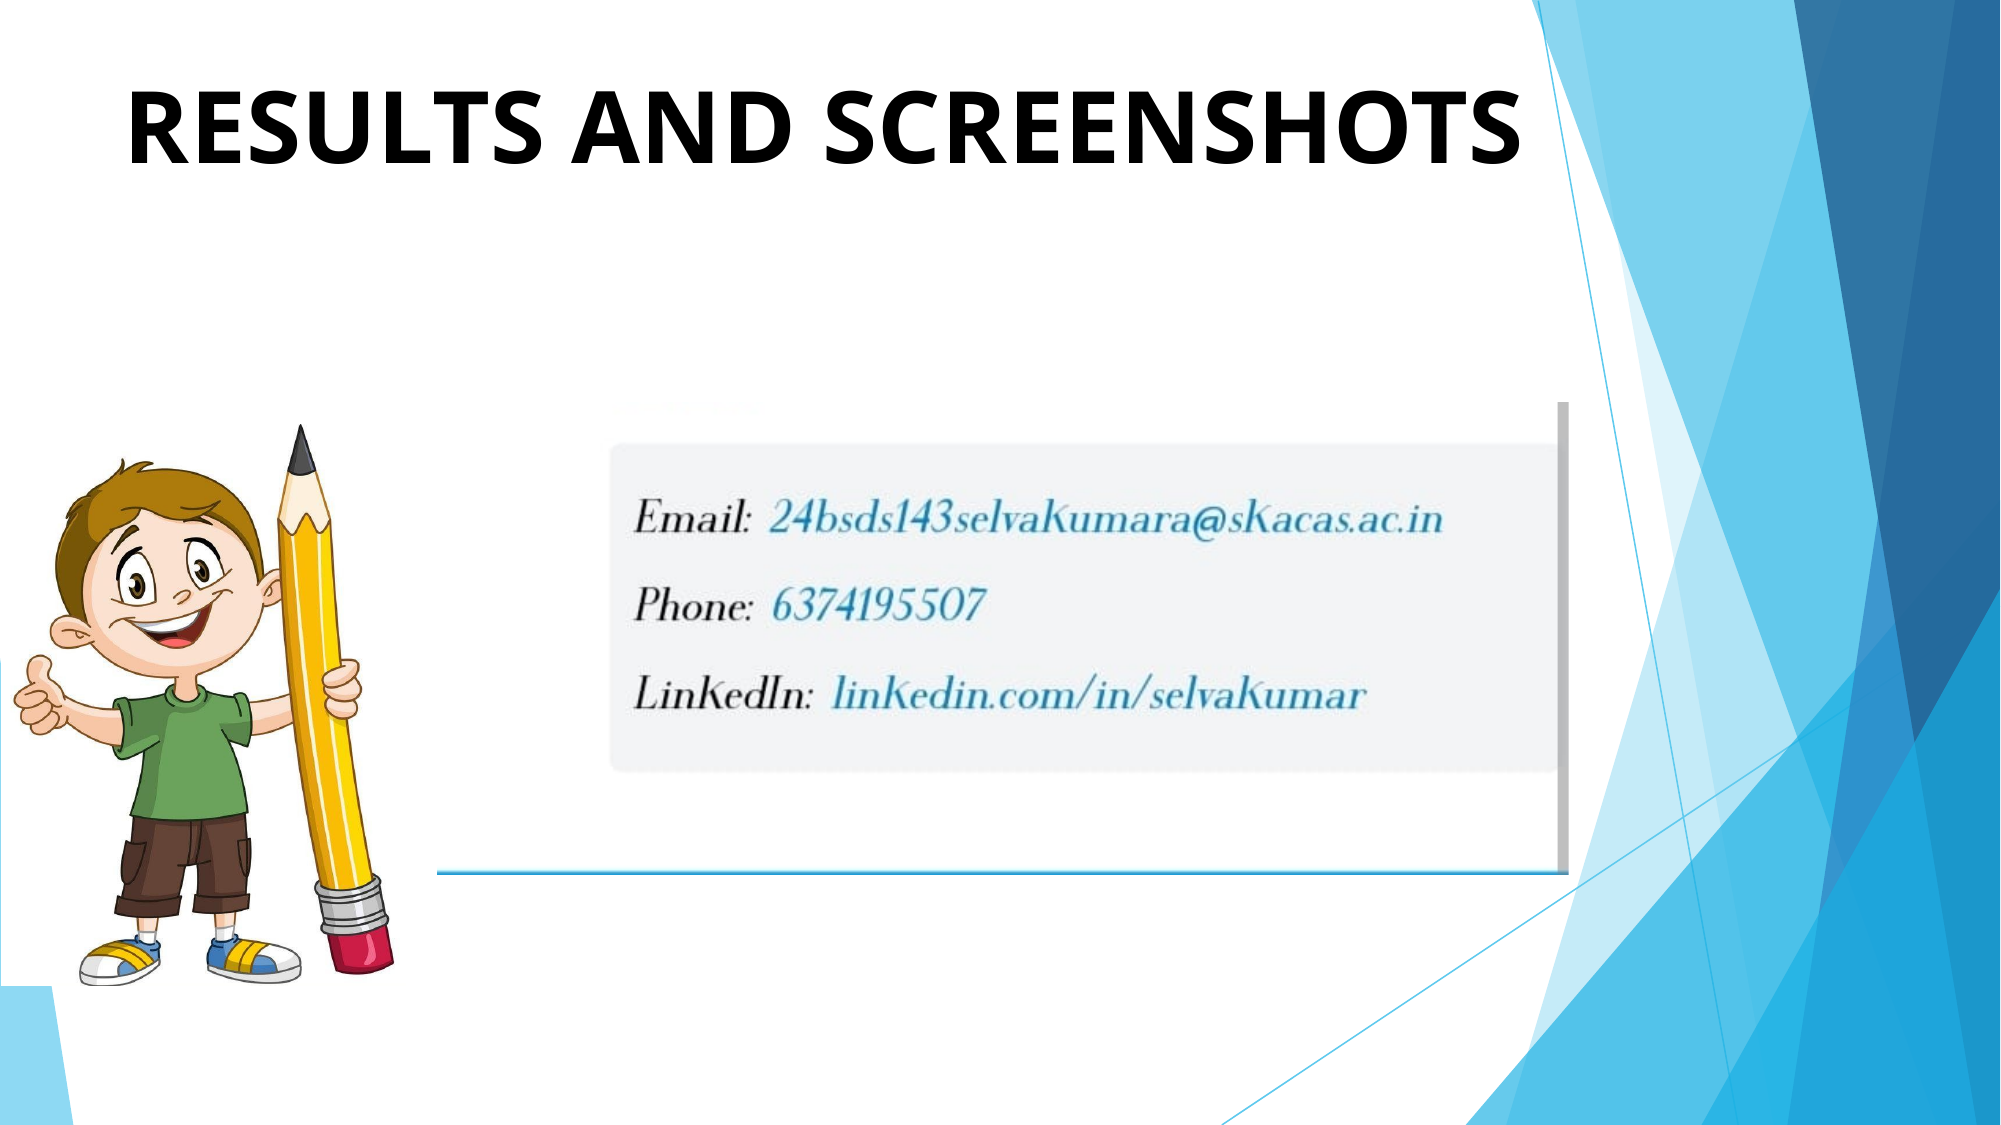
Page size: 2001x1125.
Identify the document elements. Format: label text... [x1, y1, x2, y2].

title RESULTS AND SCREENSHOTS [123, 63, 1877, 213]
picture [436, 402, 1569, 875]
picture [0, 424, 407, 987]
